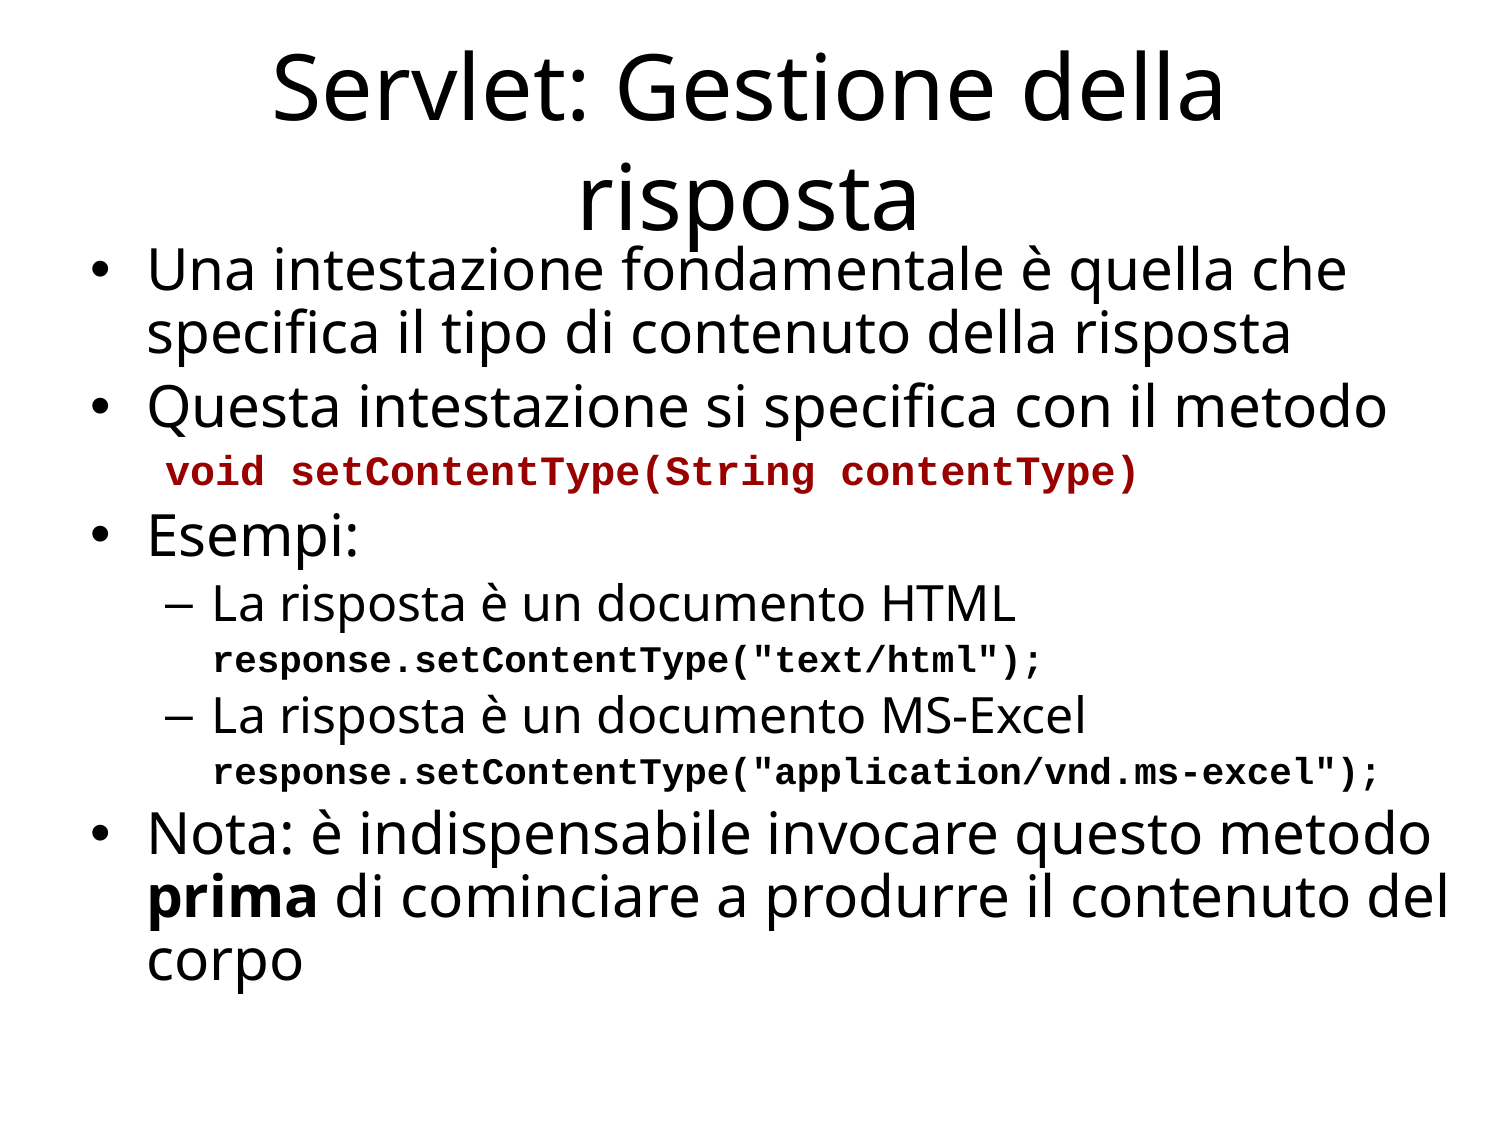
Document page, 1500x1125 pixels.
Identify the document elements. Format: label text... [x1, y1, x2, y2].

title Servlet: Gestione della risposta [75, 45, 1425, 232]
list Una intestazione fondamentale è quella che specifica il tipo di contenuto della risposta Questa intestazione si specifica con il metodo void setContentType(String contentType) Esempi: La risposta è un documento HTML response.setContentType("text/html"); La risposta è un documento MS-Excel response.setContentType("application/vnd.ms-excel"); Nota: è indispensabile invocare questo metodo prima di cominciare a produrre il contenuto del corpo [75, 232, 1500, 1065]
